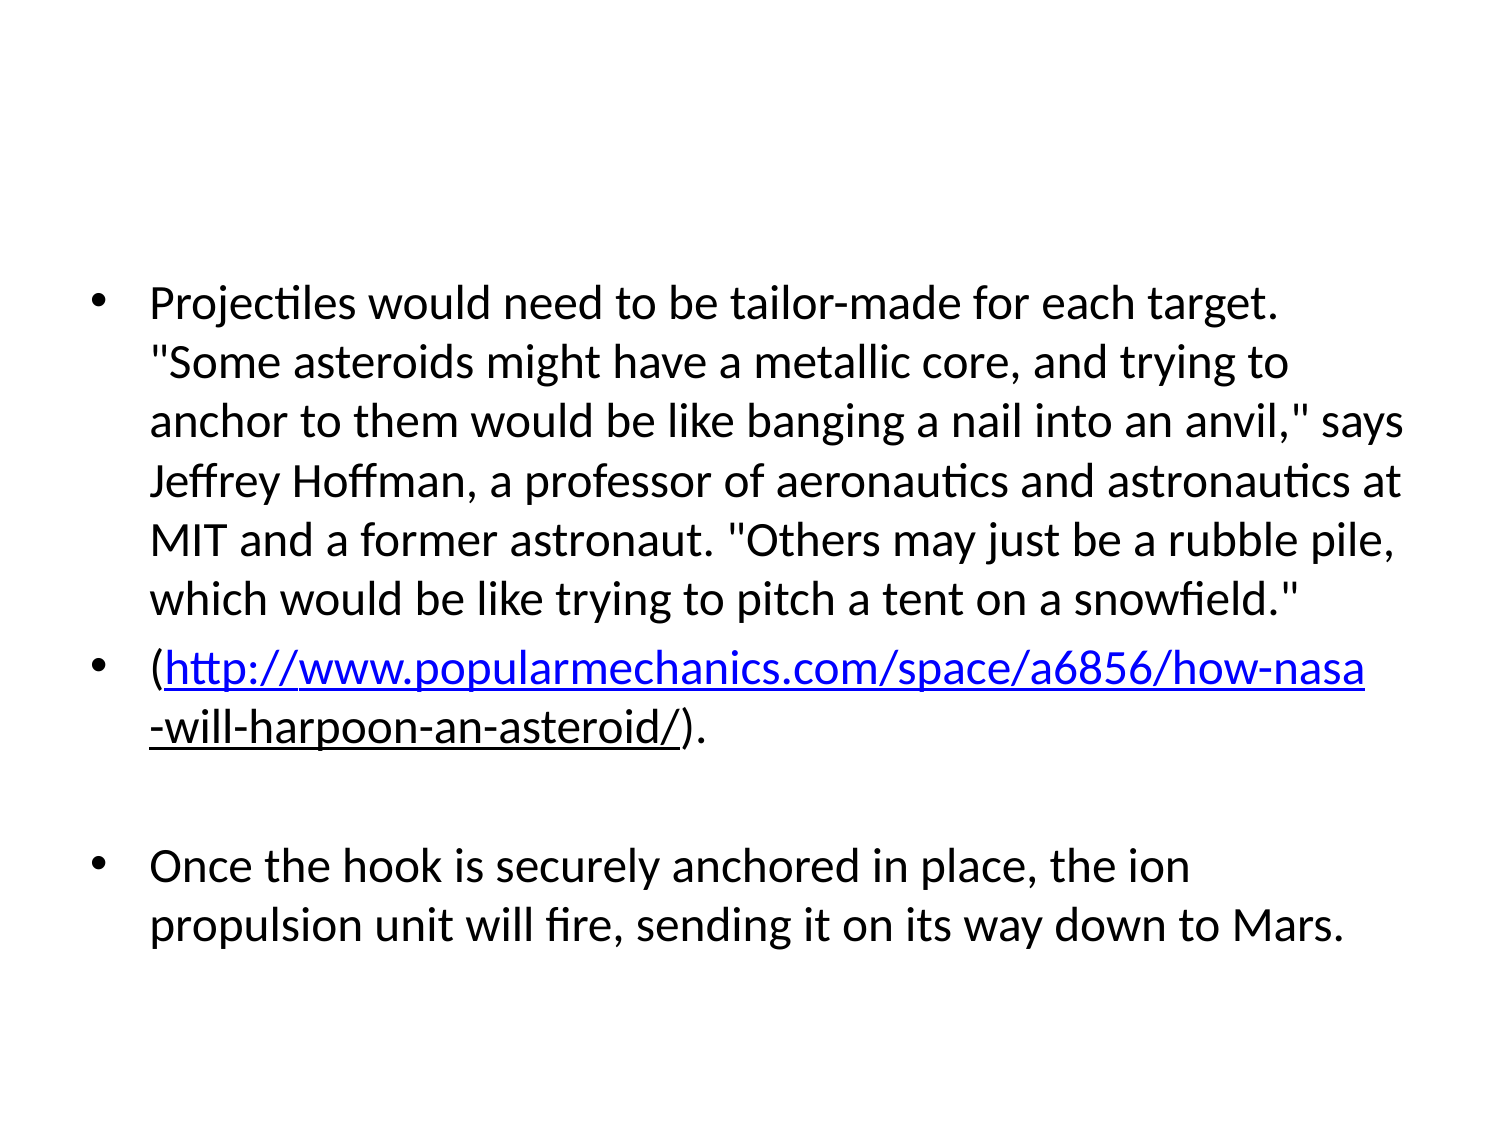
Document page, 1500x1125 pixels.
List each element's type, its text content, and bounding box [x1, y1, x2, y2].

list Projectiles would need to be tailor-made for each target. "Some asteroids might have a metallic core, and trying to anchor to them would be like banging a nail into an anvil," says Jeffrey Hoffman, a professor of aeronautics and astronautics at MIT and a former astronaut. "Others may just be a rubble pile, which would be like trying to pitch a tent on a snowfield." (http://www.popularmechanics.com/space/a6856/how-nasa-will-harpoon-an-asteroid/). Once the hook is securely anchored in place, the ion propulsion unit will fire, sending it on its way down to Mars. [75, 262, 1425, 1005]
